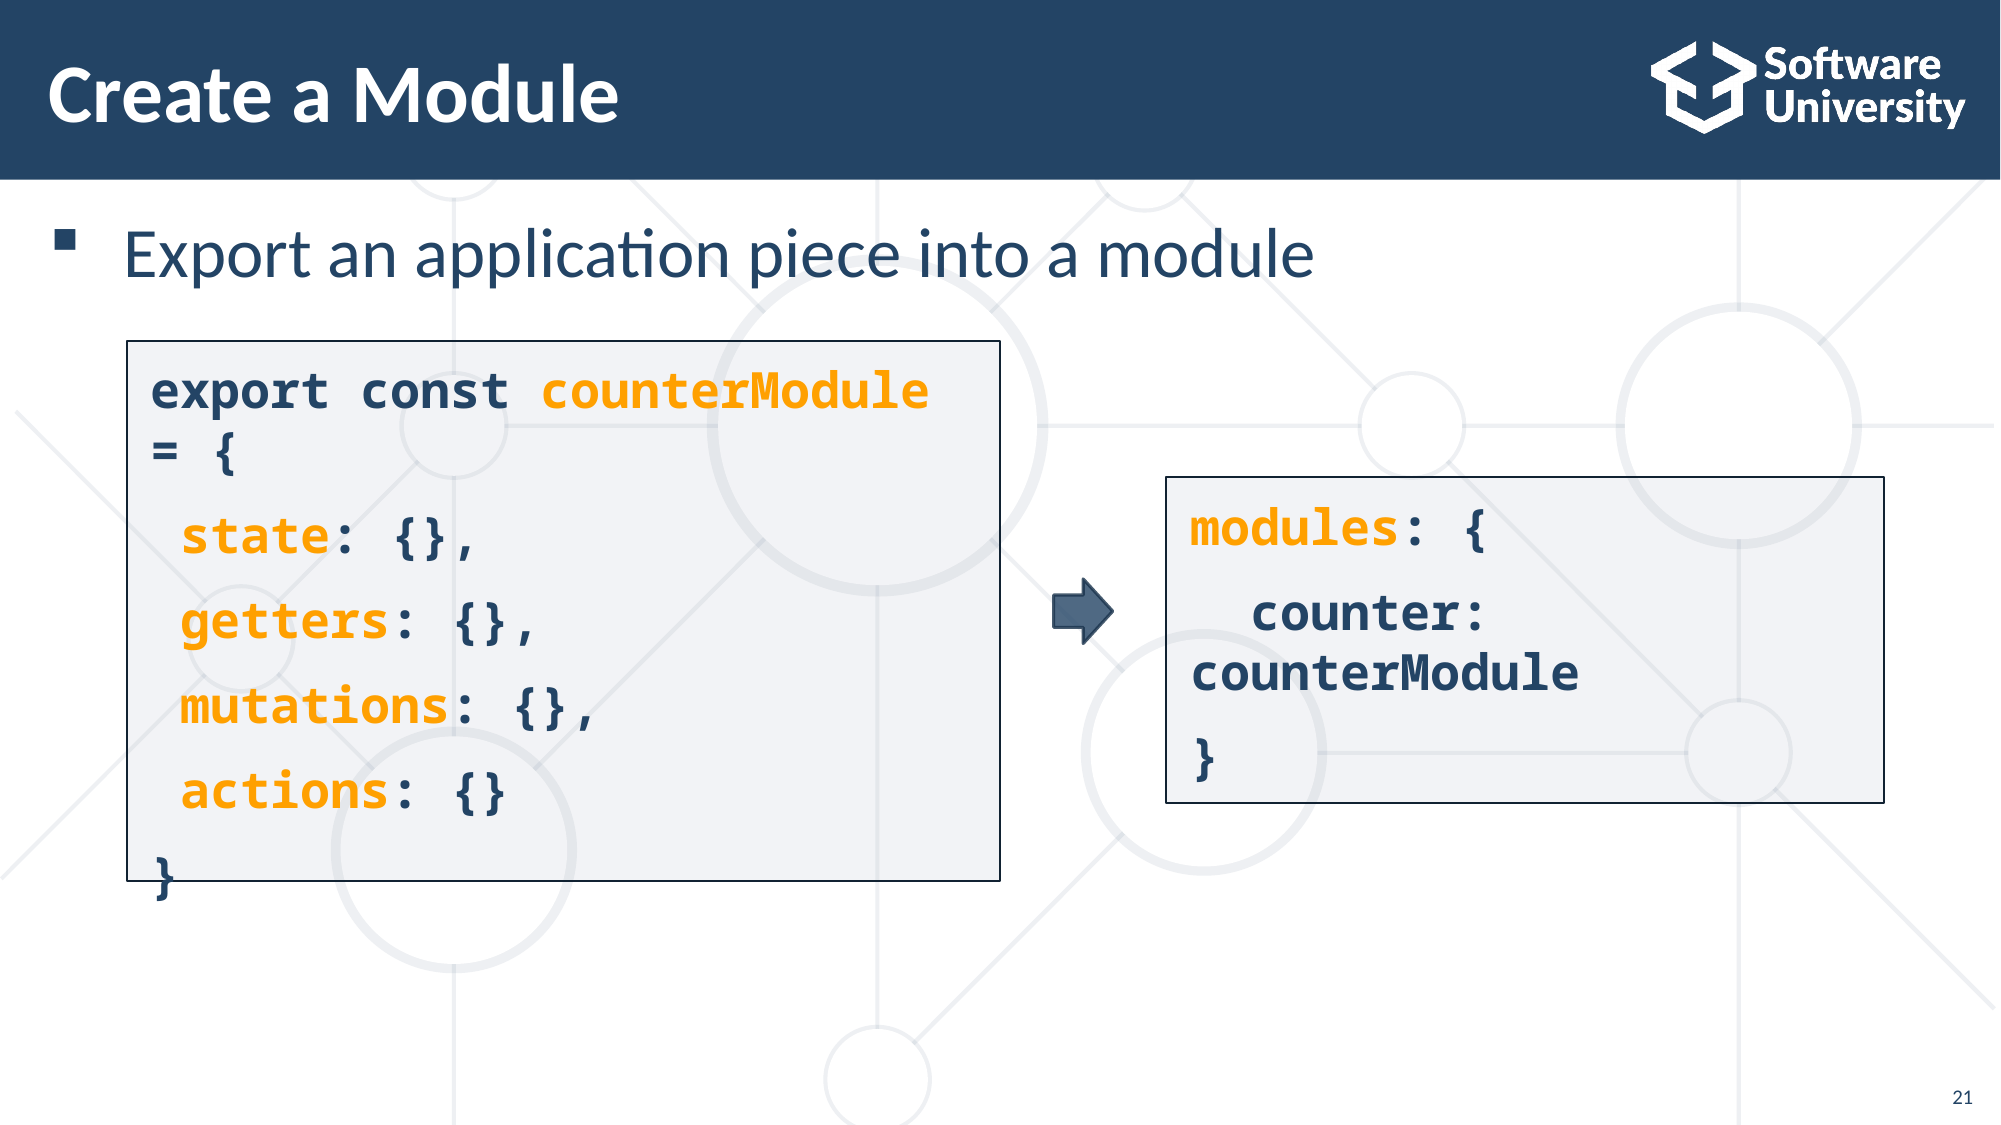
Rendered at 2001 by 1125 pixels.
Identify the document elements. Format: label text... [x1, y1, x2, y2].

text_box modules: { counter: counterModule } [1166, 477, 1885, 803]
picture [1651, 41, 1966, 134]
list Export an application piece into a module [31, 196, 1969, 1109]
text_box 21 [1927, 1067, 1989, 1117]
list export const counterModule = { state: {}, getters: {}, mutations: {}, actions: {} } [126, 340, 1001, 882]
title Create a Module [31, 16, 1625, 162]
text_box [1051, 576, 1115, 646]
